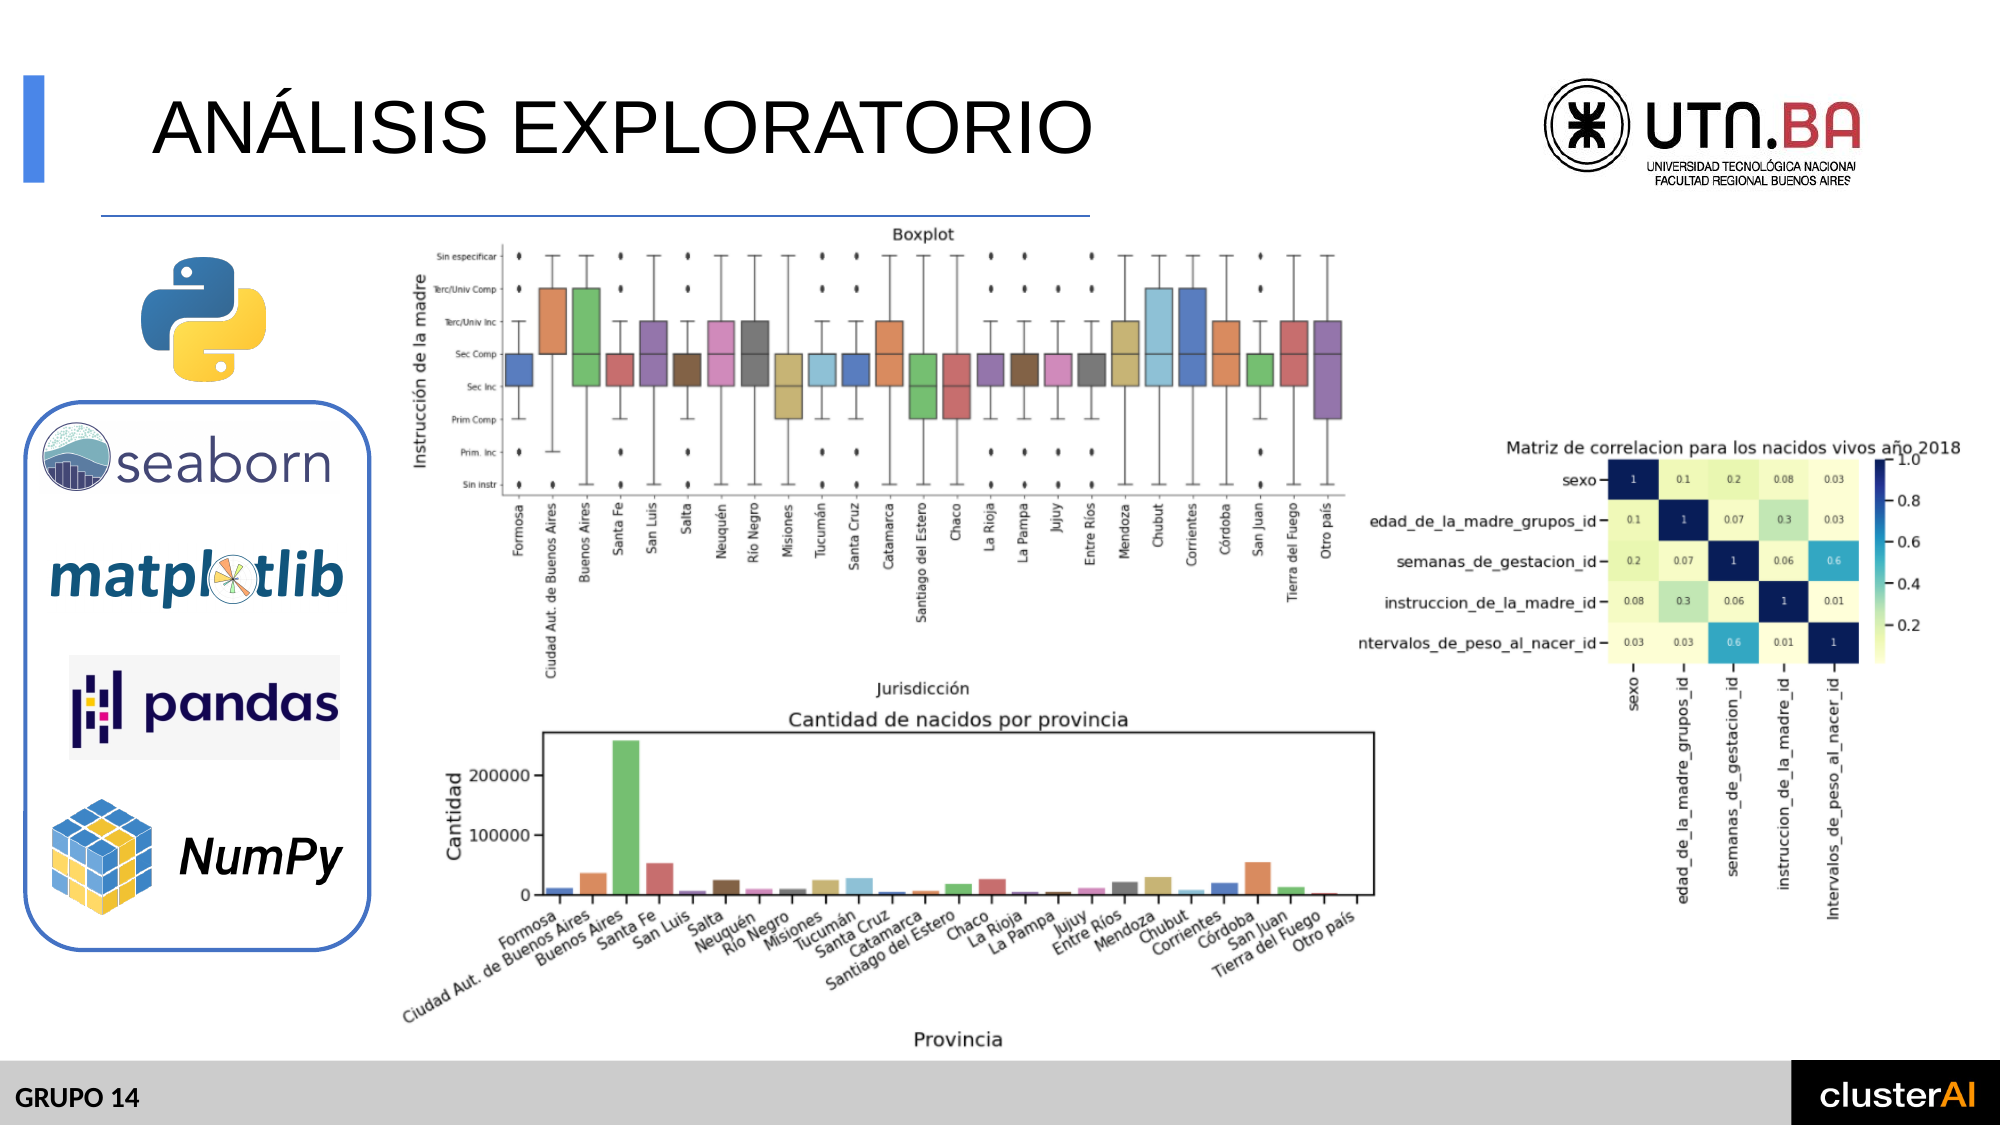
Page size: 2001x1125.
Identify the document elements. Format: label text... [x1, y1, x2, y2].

picture [69, 655, 340, 761]
text_box [23, 400, 372, 777]
text_box [23, 75, 45, 183]
picture [1494, 48, 1907, 210]
title ANÁLISIS EXPLORATORIO [137, 20, 1863, 238]
picture [47, 543, 348, 613]
picture [1791, 1060, 2000, 1125]
picture [39, 421, 340, 494]
picture [140, 257, 266, 383]
picture [25, 220, 1977, 1054]
text_box [60, 948, 334, 953]
text_box GRUPO 14 [0, 1060, 1790, 1125]
